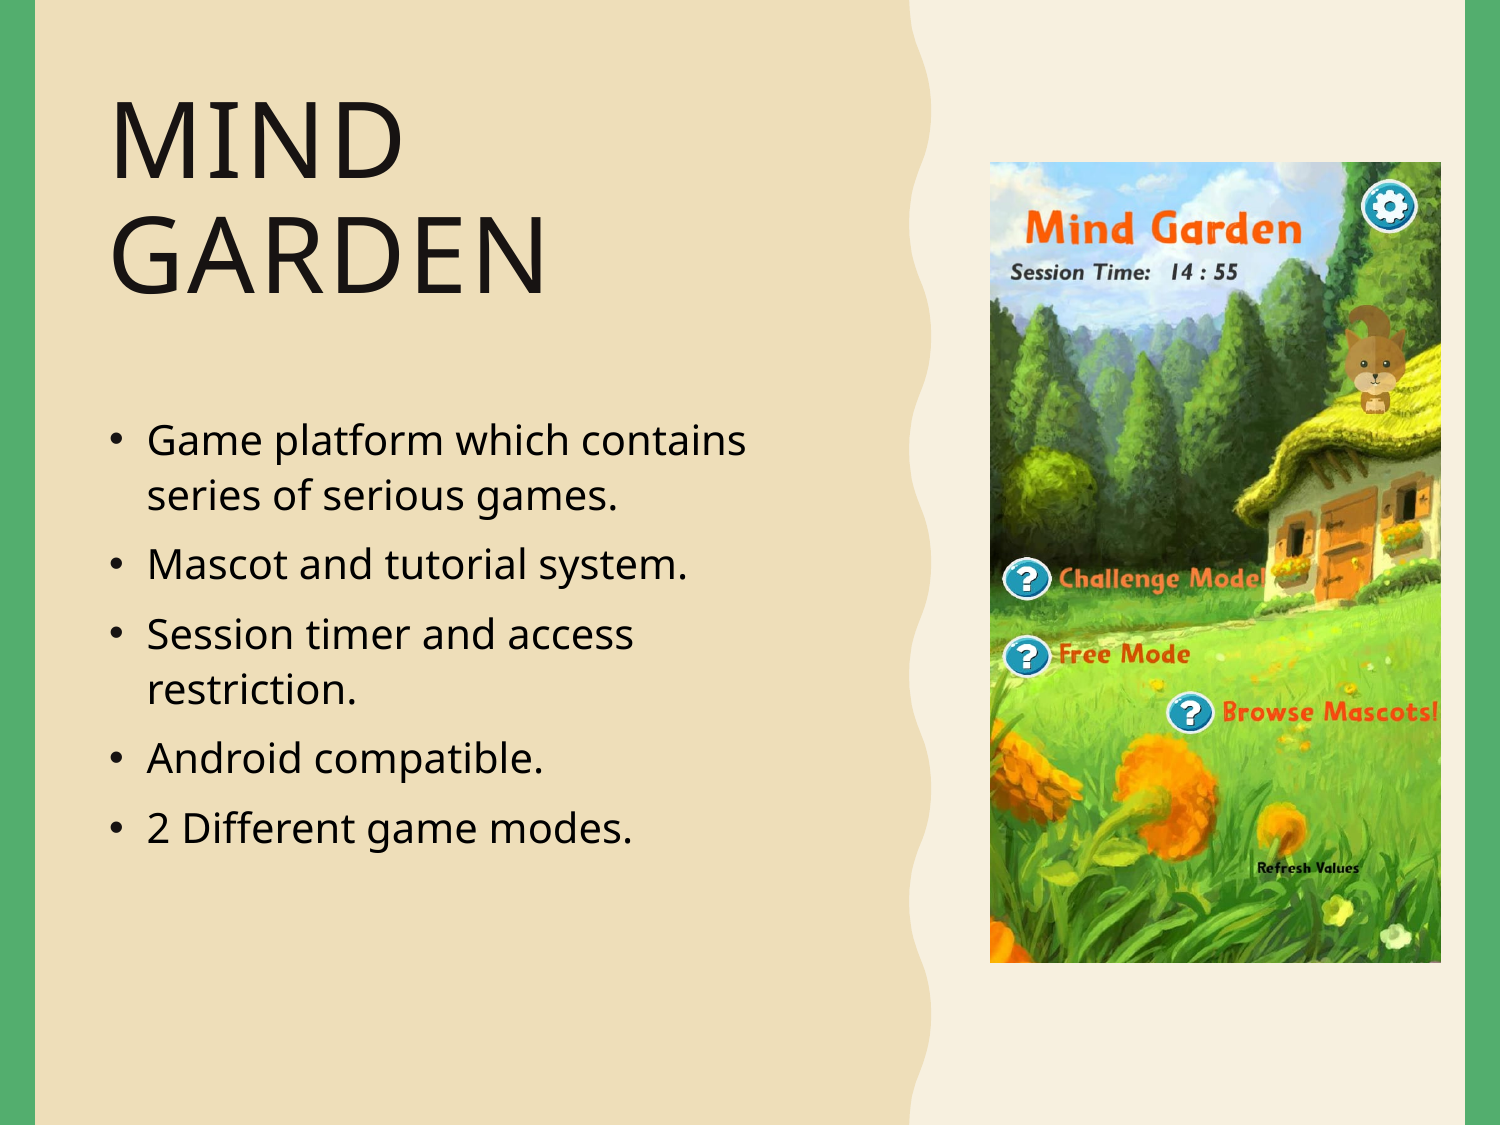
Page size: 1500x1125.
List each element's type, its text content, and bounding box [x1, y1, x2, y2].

text_box [0, 0, 36, 1125]
text_box [36, 0, 932, 1125]
title MInd Garden [92, 79, 873, 349]
picture [990, 162, 1441, 963]
list Game platform which contains series of serious games. Mascot and tutorial system. Session timer and access restriction. Android compatible. 2 Different game modes. [94, 400, 870, 1046]
